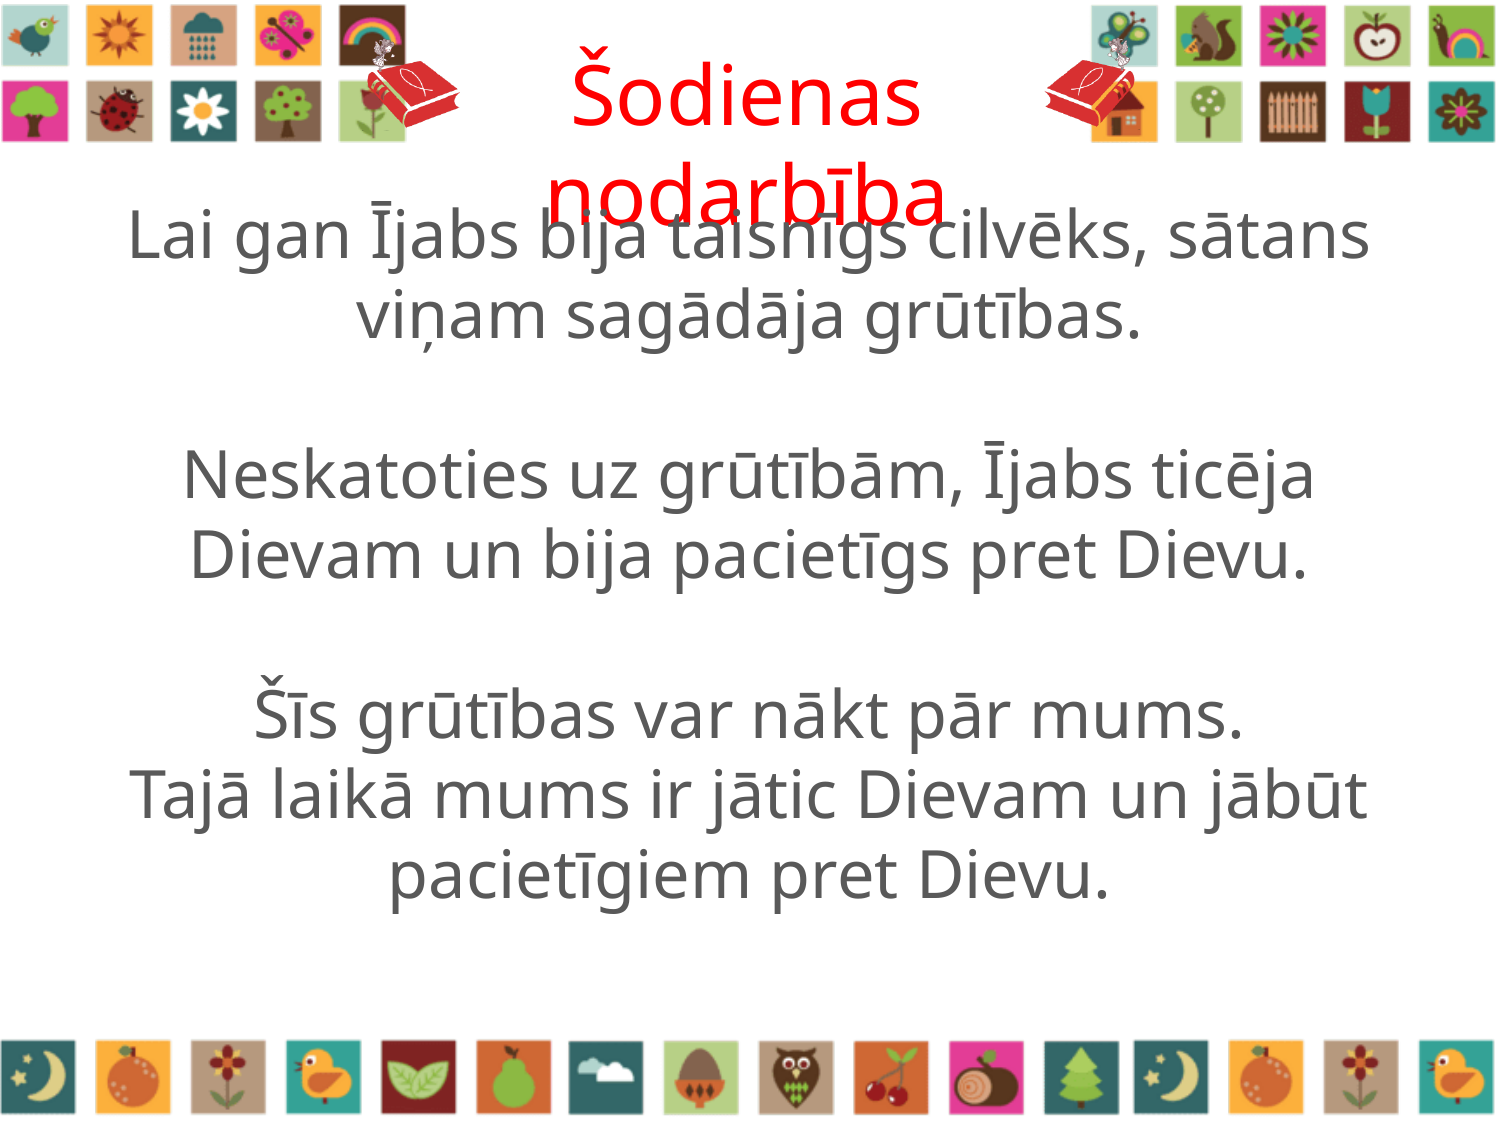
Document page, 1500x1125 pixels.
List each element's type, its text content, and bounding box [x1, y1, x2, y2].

text_box Šodienas nodarbība [414, 35, 1080, 184]
picture [1013, 3, 1500, 150]
text_box Lai gan Ījabs bija taisnīgs cilvēks, sātans viņam sagādāja grūtības. Neskatoties uz grūtībām, Ījabs ticēja Dievam un bija pacietīgs pret Dievu. Šīs grūtības var nākt pār mums. Tajā laikā mums ir jātic Dievam un jābūt pacietīgiem pret Dievu. [76, 184, 1424, 919]
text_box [0, 1028, 1500, 1118]
picture [0, 3, 492, 150]
